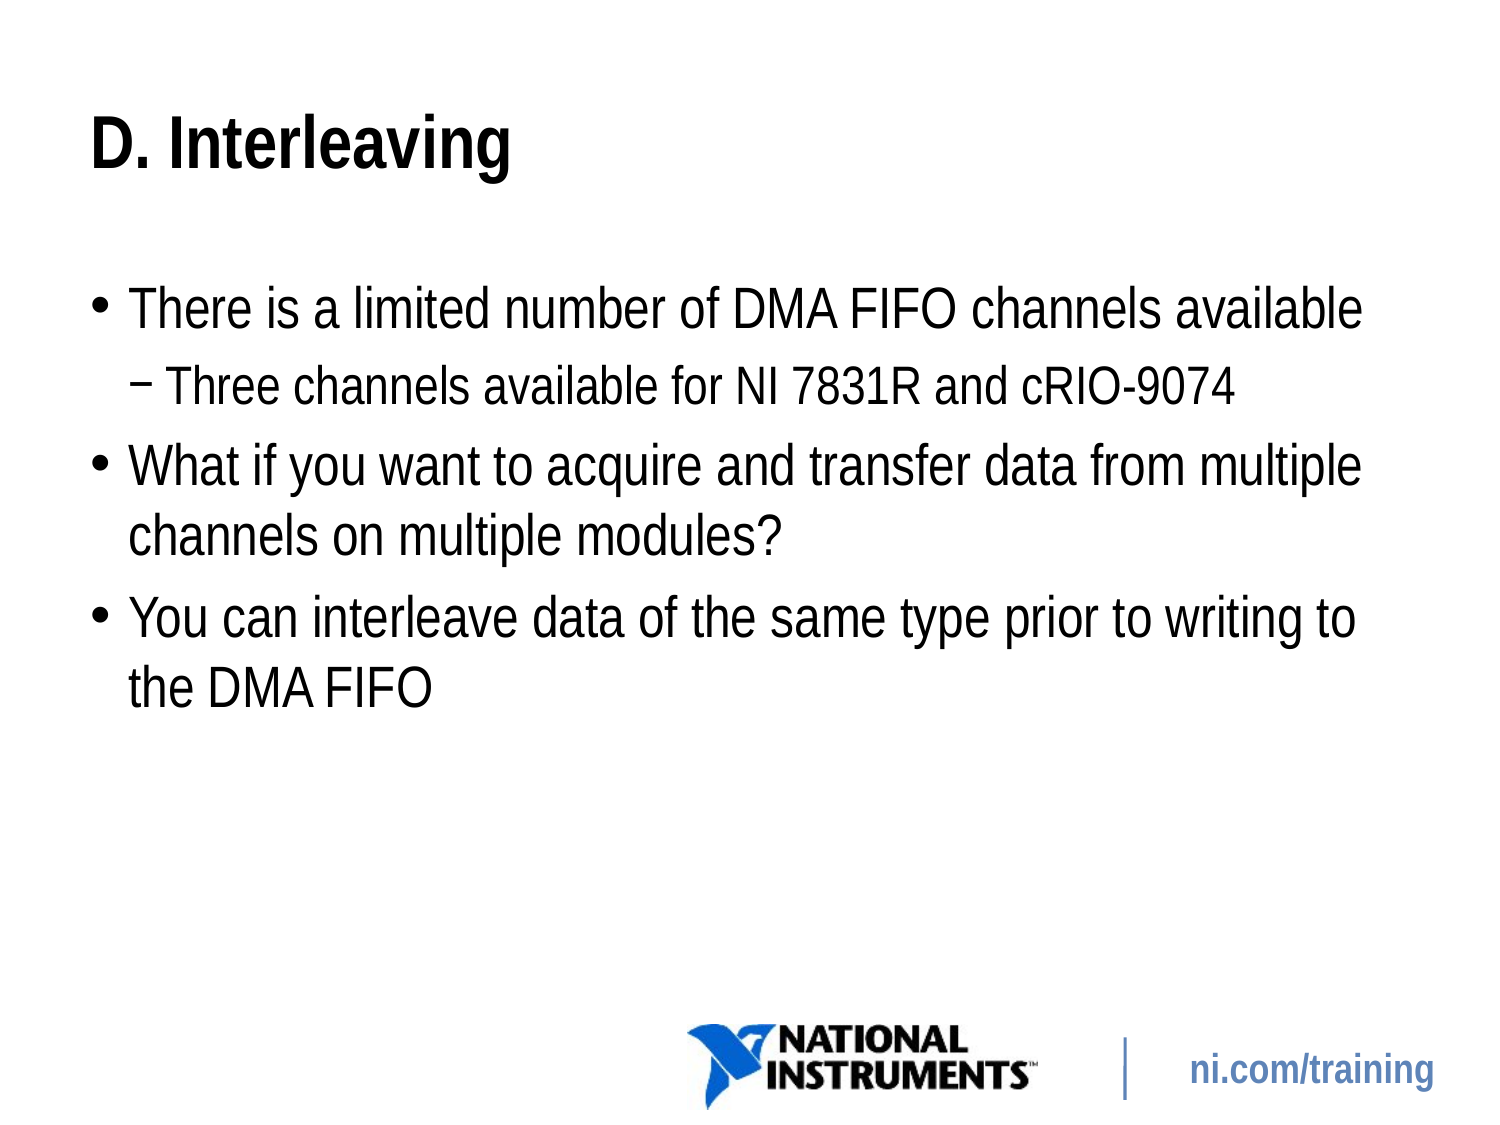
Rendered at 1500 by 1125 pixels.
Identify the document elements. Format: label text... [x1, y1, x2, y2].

picture [687, 1024, 1038, 1110]
list There is a limited number of DMA FIFO channels available Three channels available for NI 7831R and cRIO-9074 What if you want to acquire and transfer data from multiple channels on multiple modules? You can interleave data of the same type prior to writing to the DMA FIFO [75, 262, 1425, 975]
title D. Interleaving [75, 45, 1425, 233]
